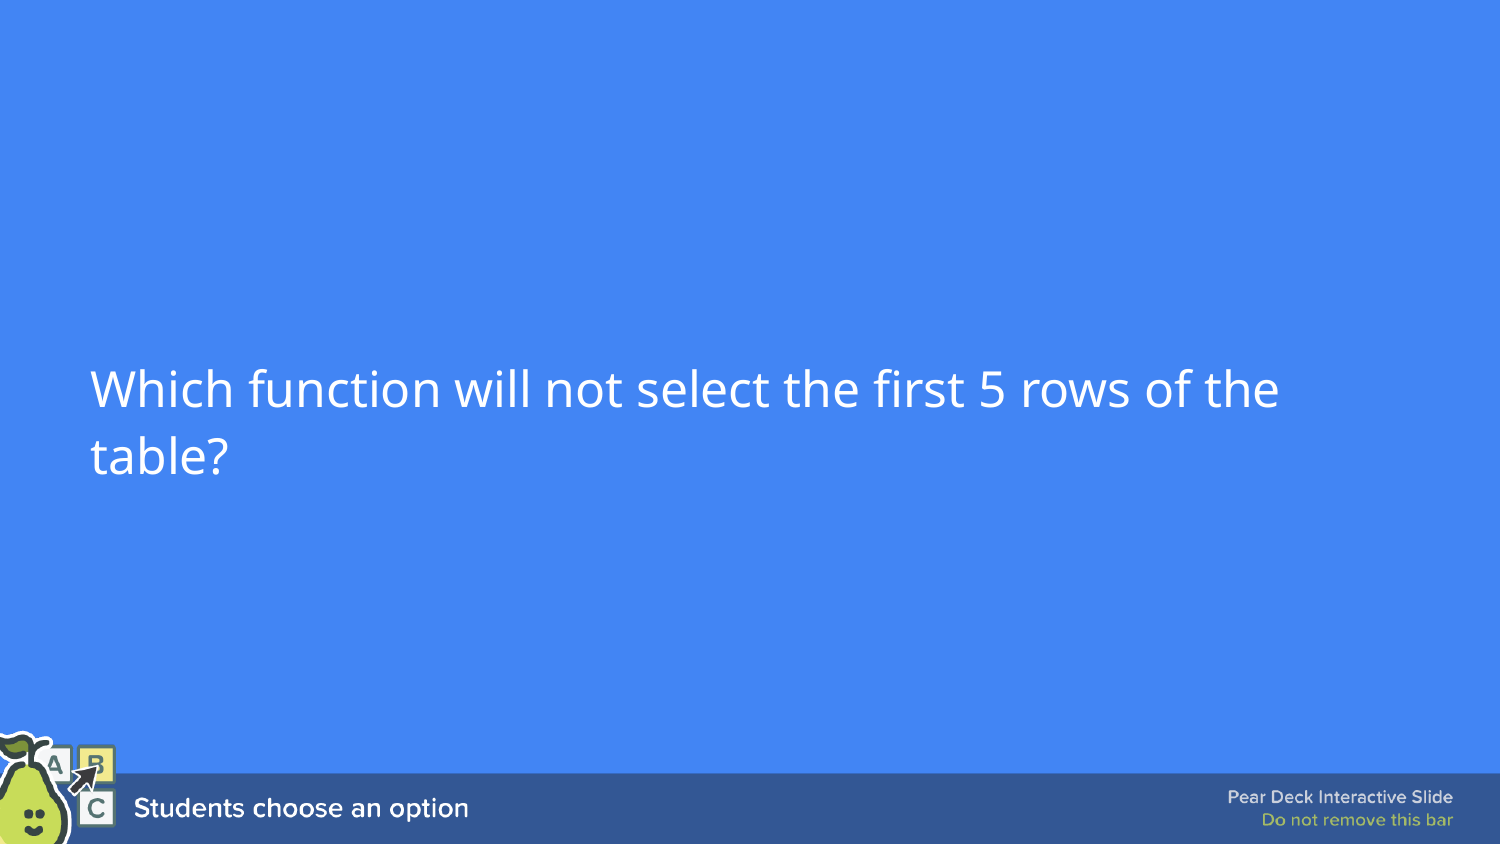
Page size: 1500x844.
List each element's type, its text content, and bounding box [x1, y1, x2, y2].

title Which function will not select the first 5 rows of the table? [75, 338, 1425, 505]
picture [0, 726, 1500, 844]
